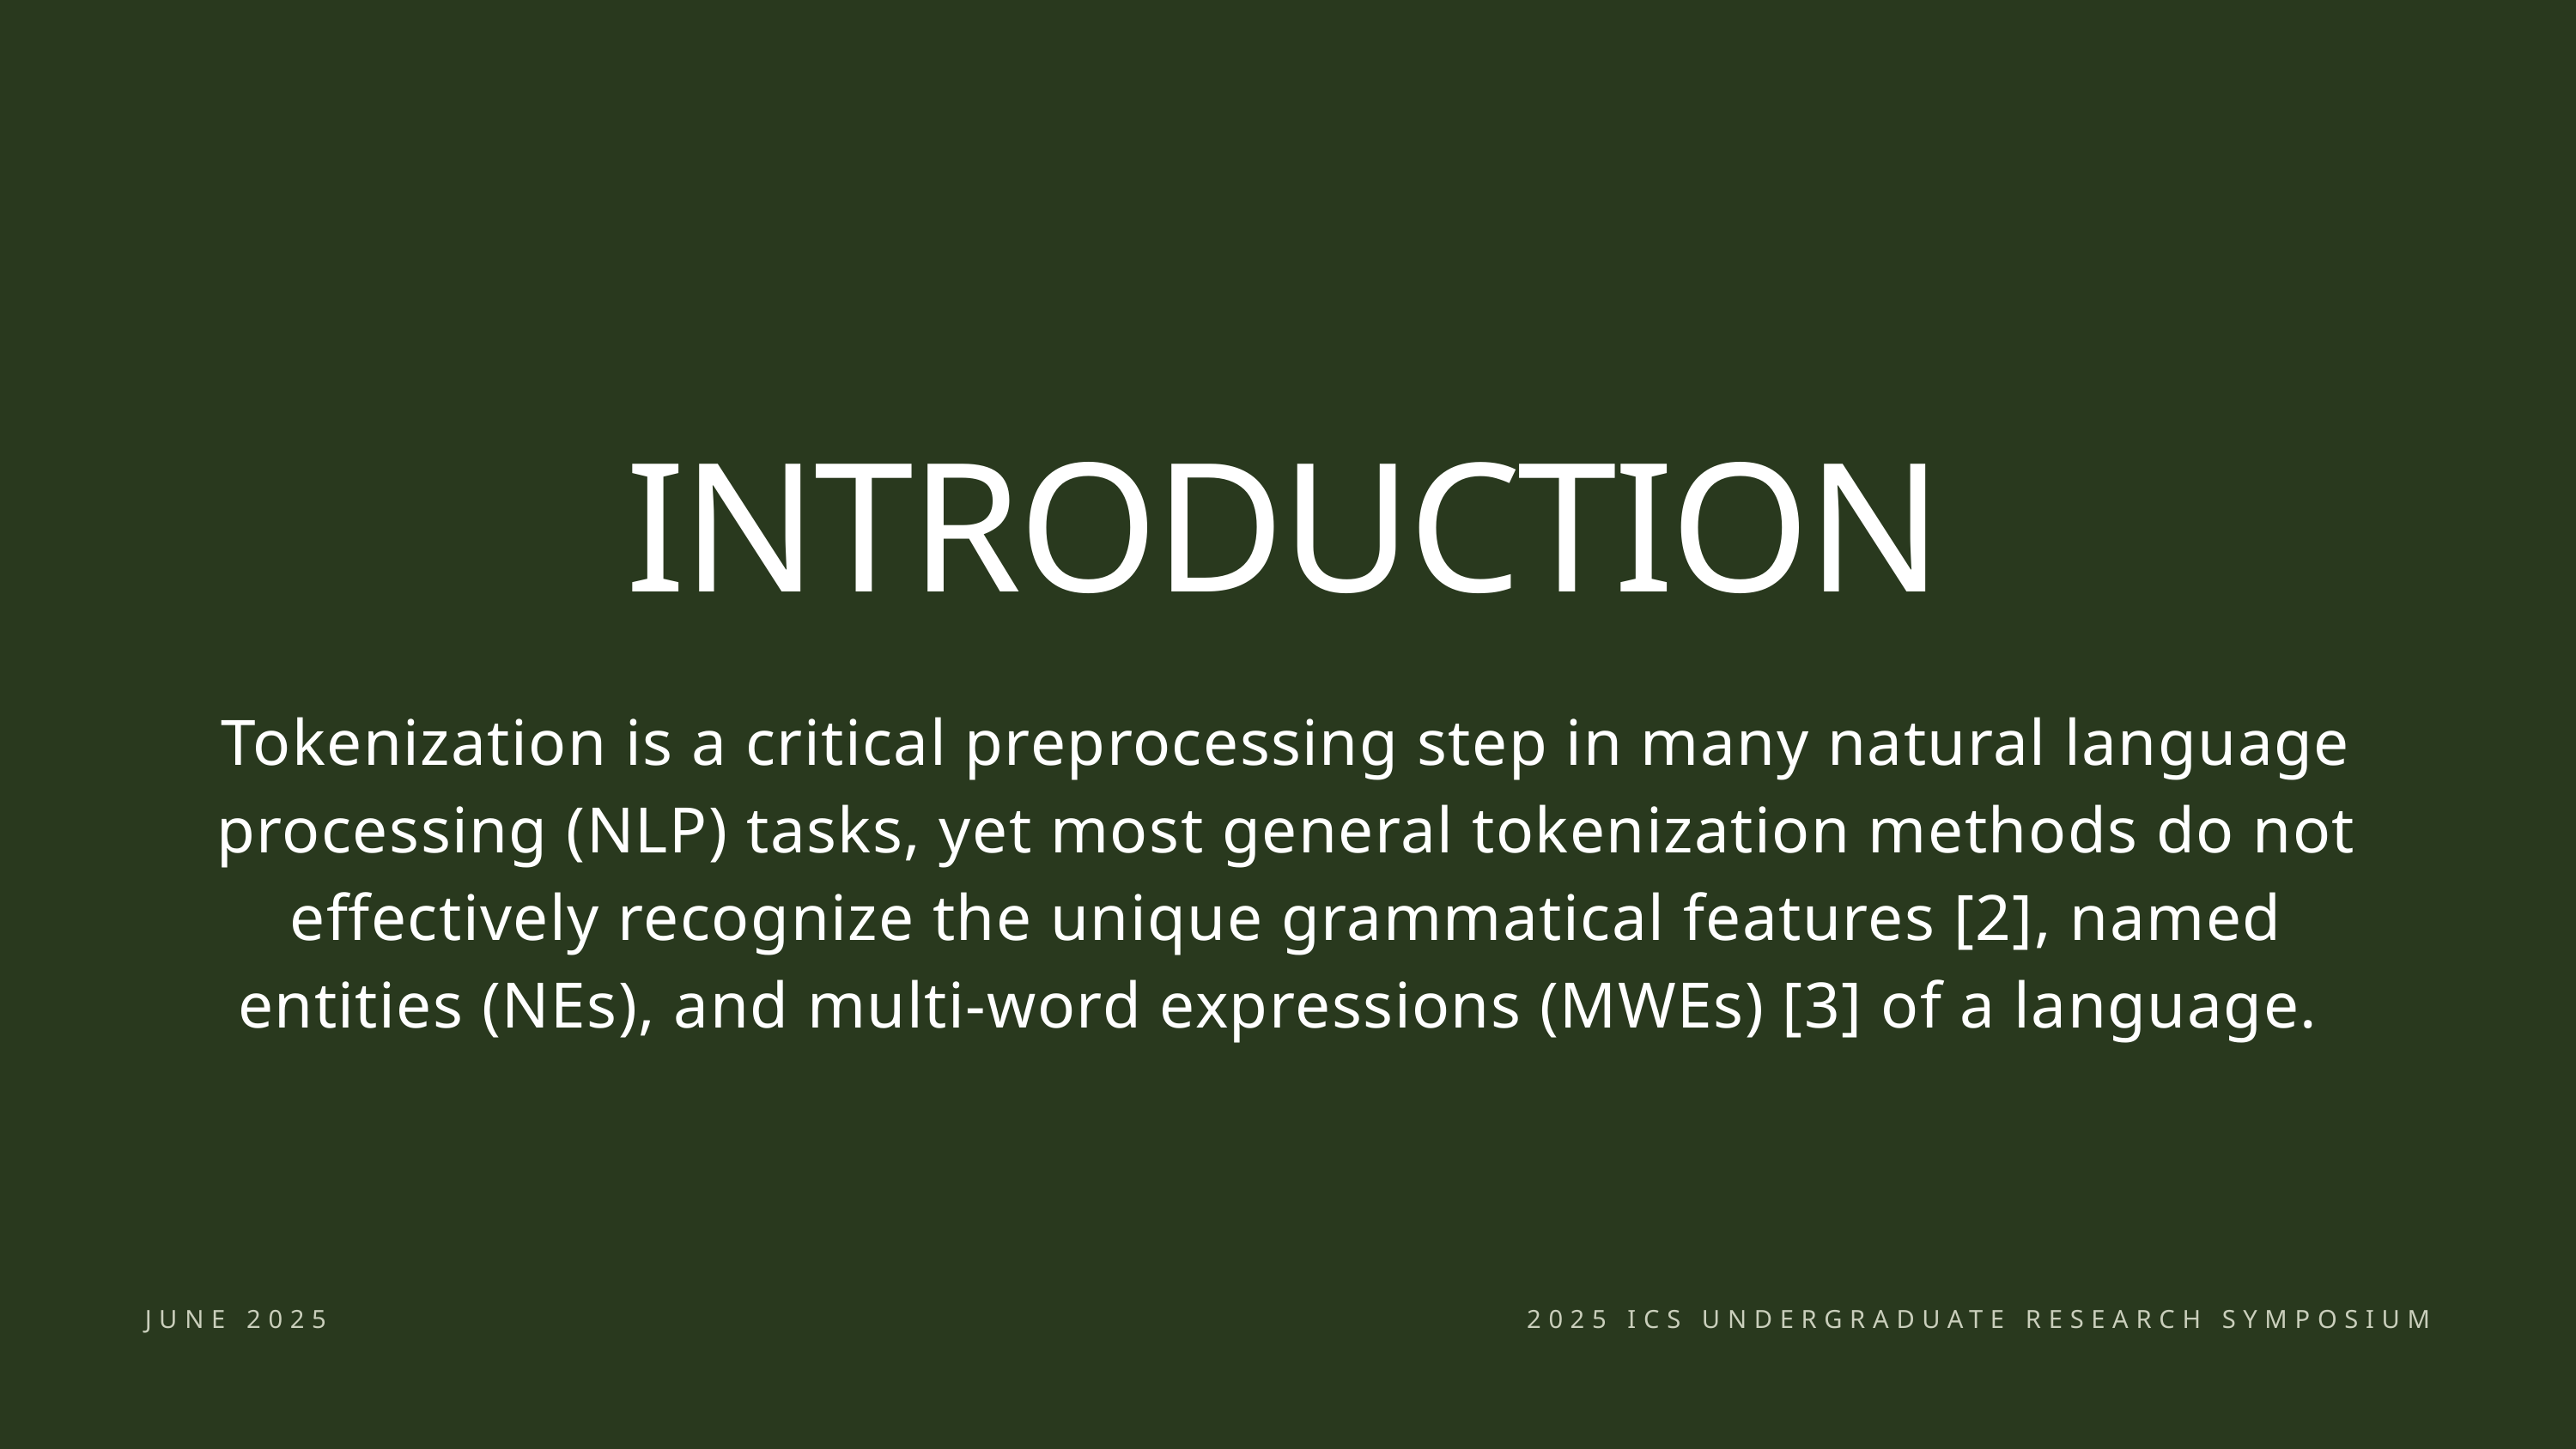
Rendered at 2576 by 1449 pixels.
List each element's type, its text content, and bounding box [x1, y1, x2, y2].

text_box JUNE 2025 [144, 1303, 474, 1334]
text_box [214, 414, 2362, 1035]
text_box 2025 ICS UNDERGRADUATE RESEARCH SYMPOSIUM [1492, 1303, 2432, 1334]
